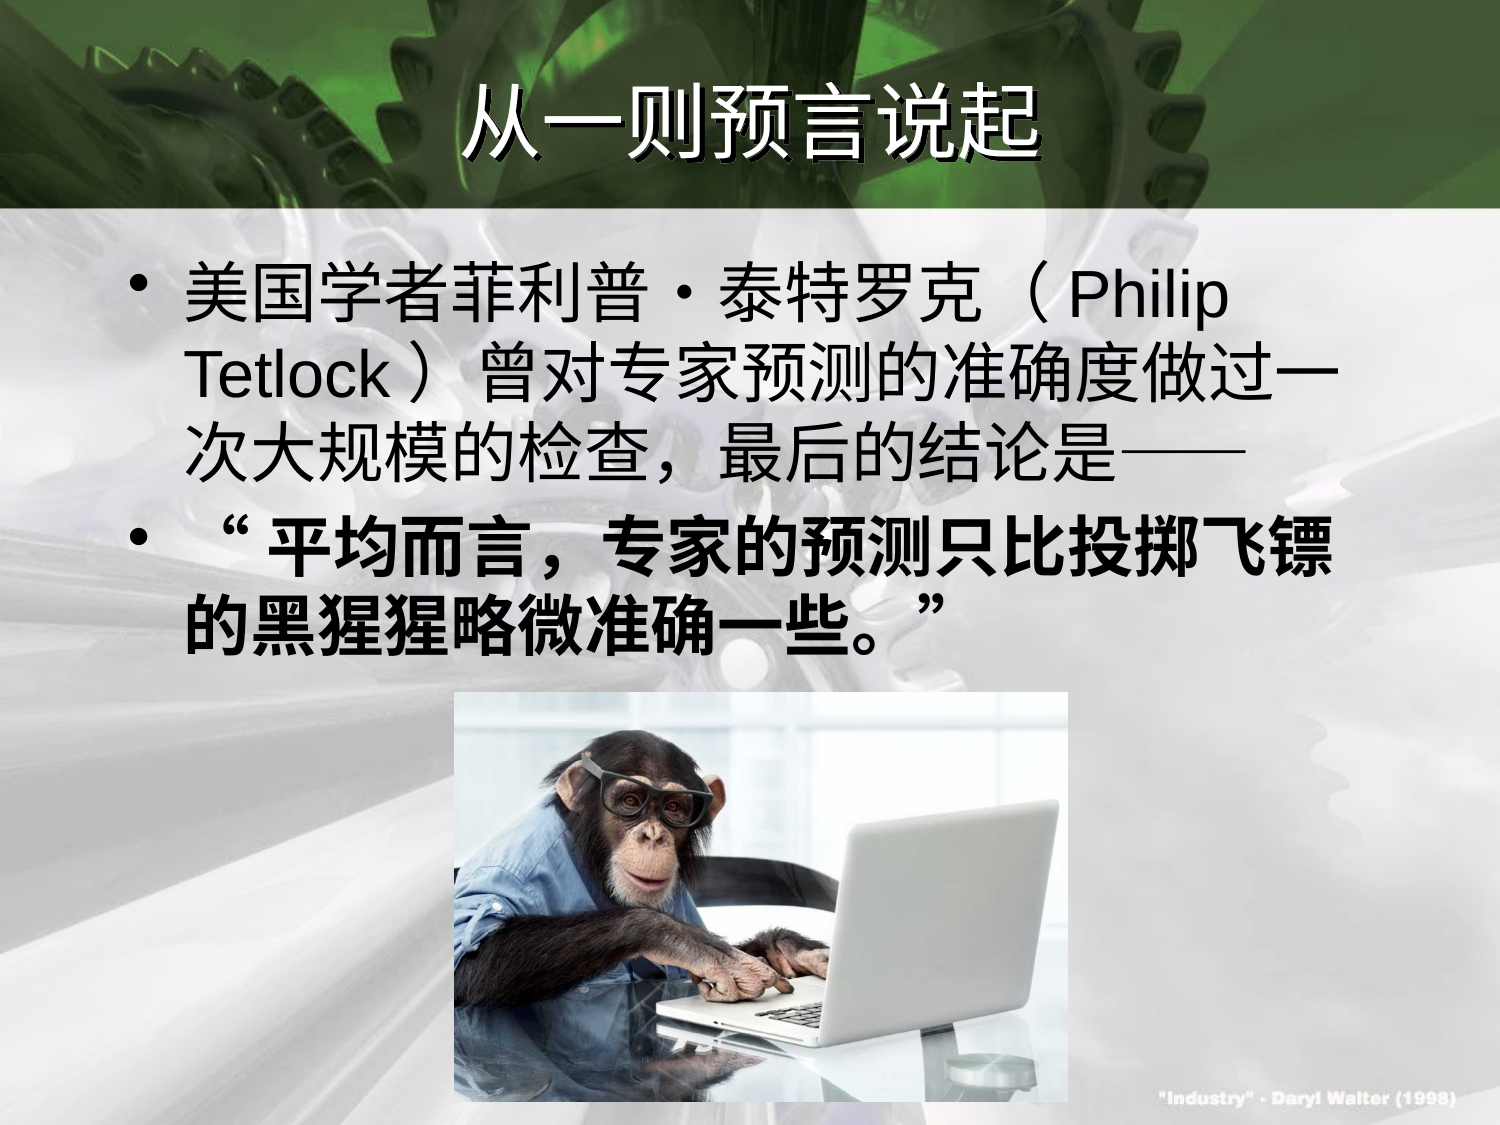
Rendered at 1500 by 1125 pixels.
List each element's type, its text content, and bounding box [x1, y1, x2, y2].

title 从一则预言说起 [112, 24, 1388, 213]
picture [0, 0, 1500, 1125]
list 美国学者菲利普•泰特罗克（Philip Tetlock）曾对专家预测的准确度做过一次大规模的检查，最后的结论是—— “平均而言，专家的预测只比投掷飞镖的黑猩猩略微准确一些。” [112, 243, 1388, 1001]
